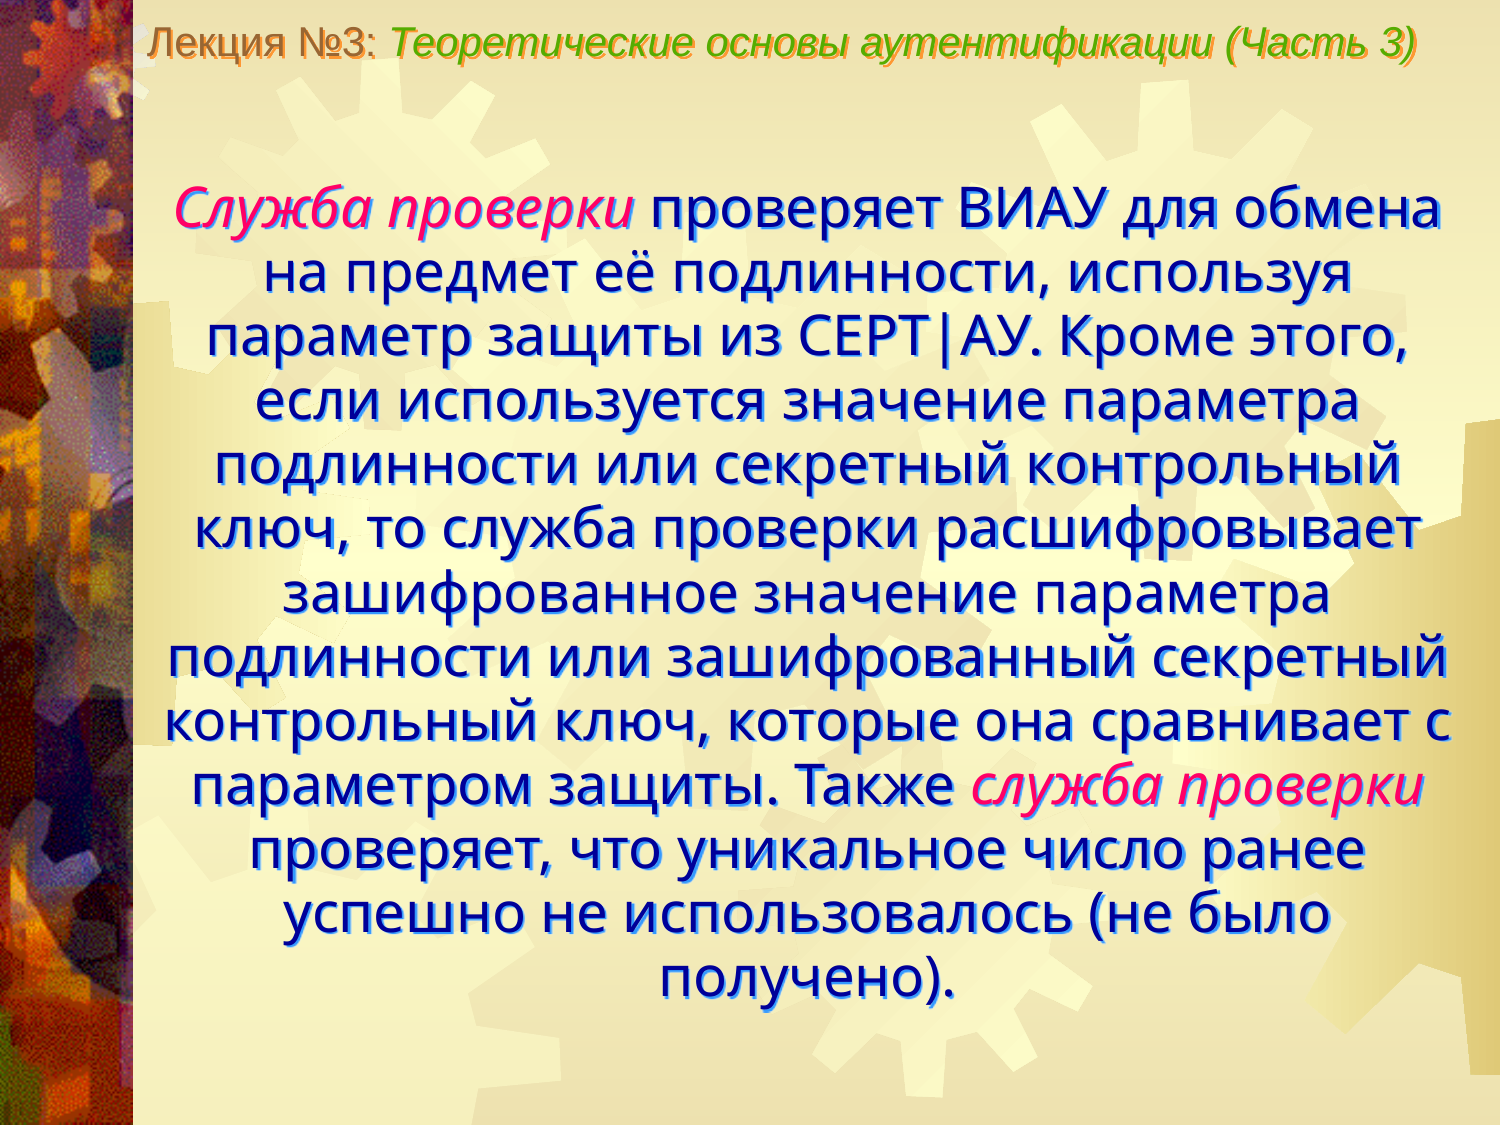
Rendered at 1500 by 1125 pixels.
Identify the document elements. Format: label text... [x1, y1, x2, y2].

text_box Служба проверки проверяет ВИАУ для обмена на предмет её подлинности, используя параметр защиты из СЕРТ|АУ. Кроме этого, если используется значение параметра подлинности или секретный контрольный ключ, то служба проверки расшифровывает зашифрованное значение параметра подлинности или зашифрованный секретный контрольный ключ, которые она сравнивает с параметром защиты. Также служба проверки проверяет, что уникальное число ранее успешно не использовалось (не было получено). [152, 176, 1464, 1010]
picture [0, 0, 133, 1125]
text_box Лекция №3: Теоретические основы аутентификации (Часть 3) [123, 20, 1500, 66]
